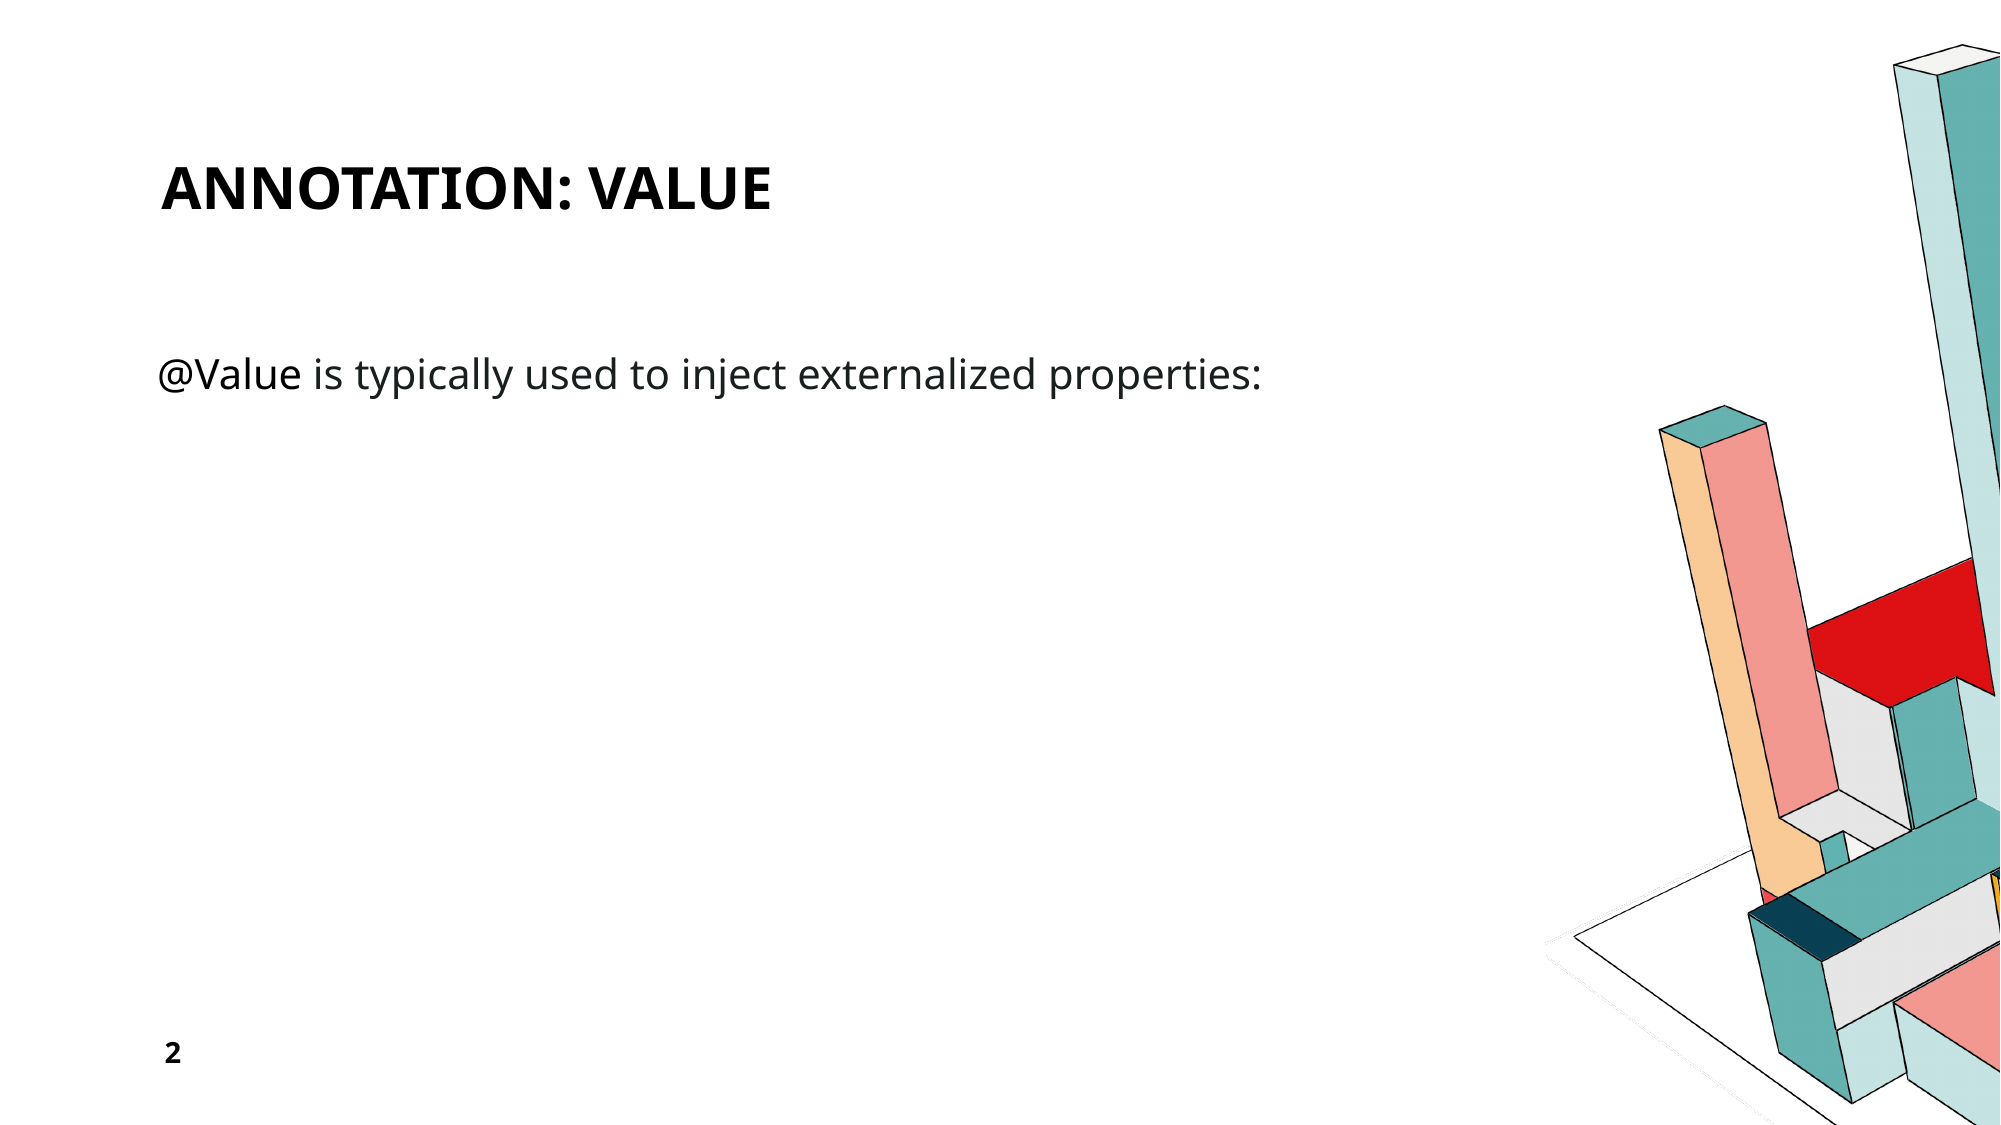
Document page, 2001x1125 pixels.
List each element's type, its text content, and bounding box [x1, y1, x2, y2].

list @Value is typically used to inject externalized properties: [142, 339, 1508, 913]
picture [1544, 43, 2000, 1125]
title Annotation: value [146, 11, 1508, 230]
slide_number 2 [149, 1024, 588, 1085]
